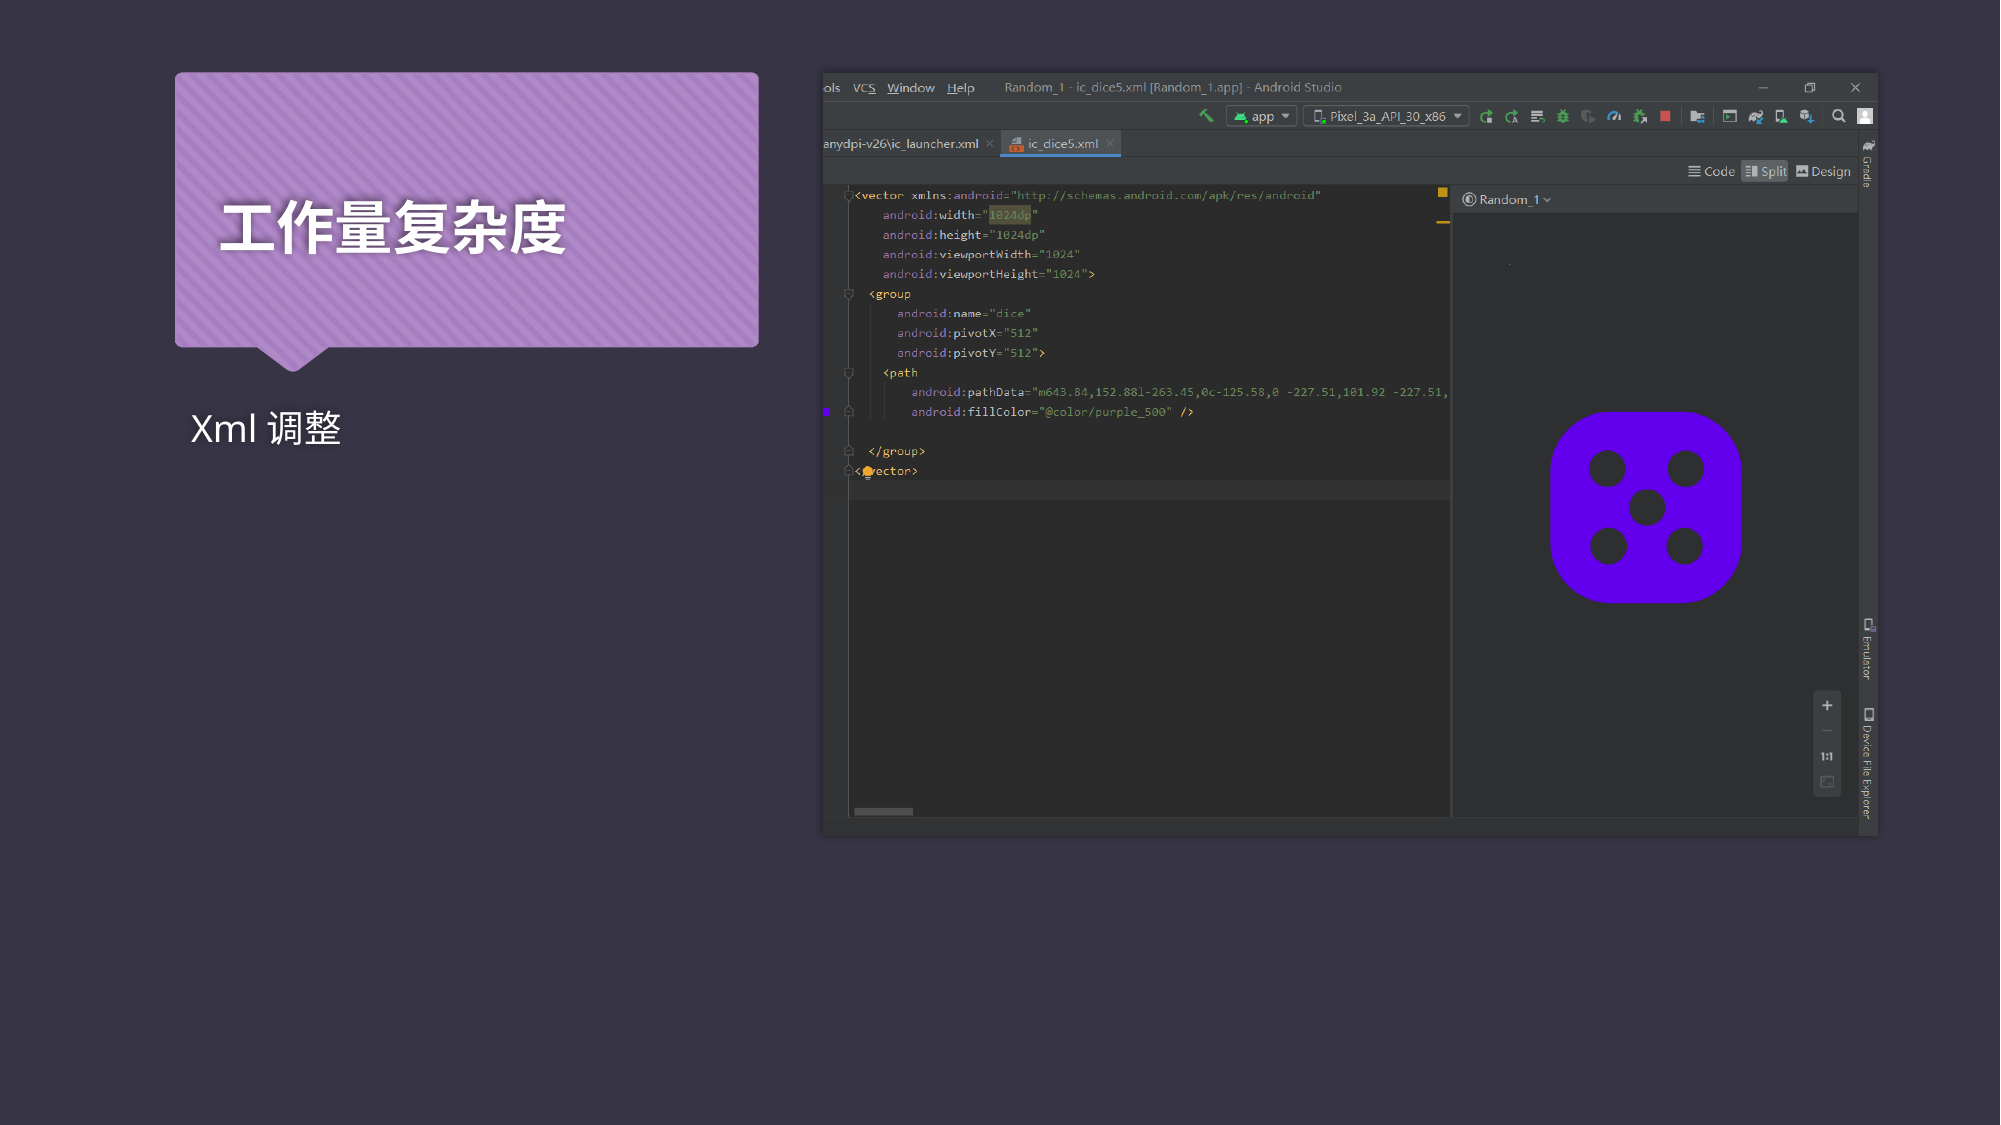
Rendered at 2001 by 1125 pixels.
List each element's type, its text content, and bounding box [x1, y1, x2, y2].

list Xml调整 [176, 370, 758, 962]
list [822, 72, 1879, 837]
title 工作量复杂度 [176, 73, 758, 339]
